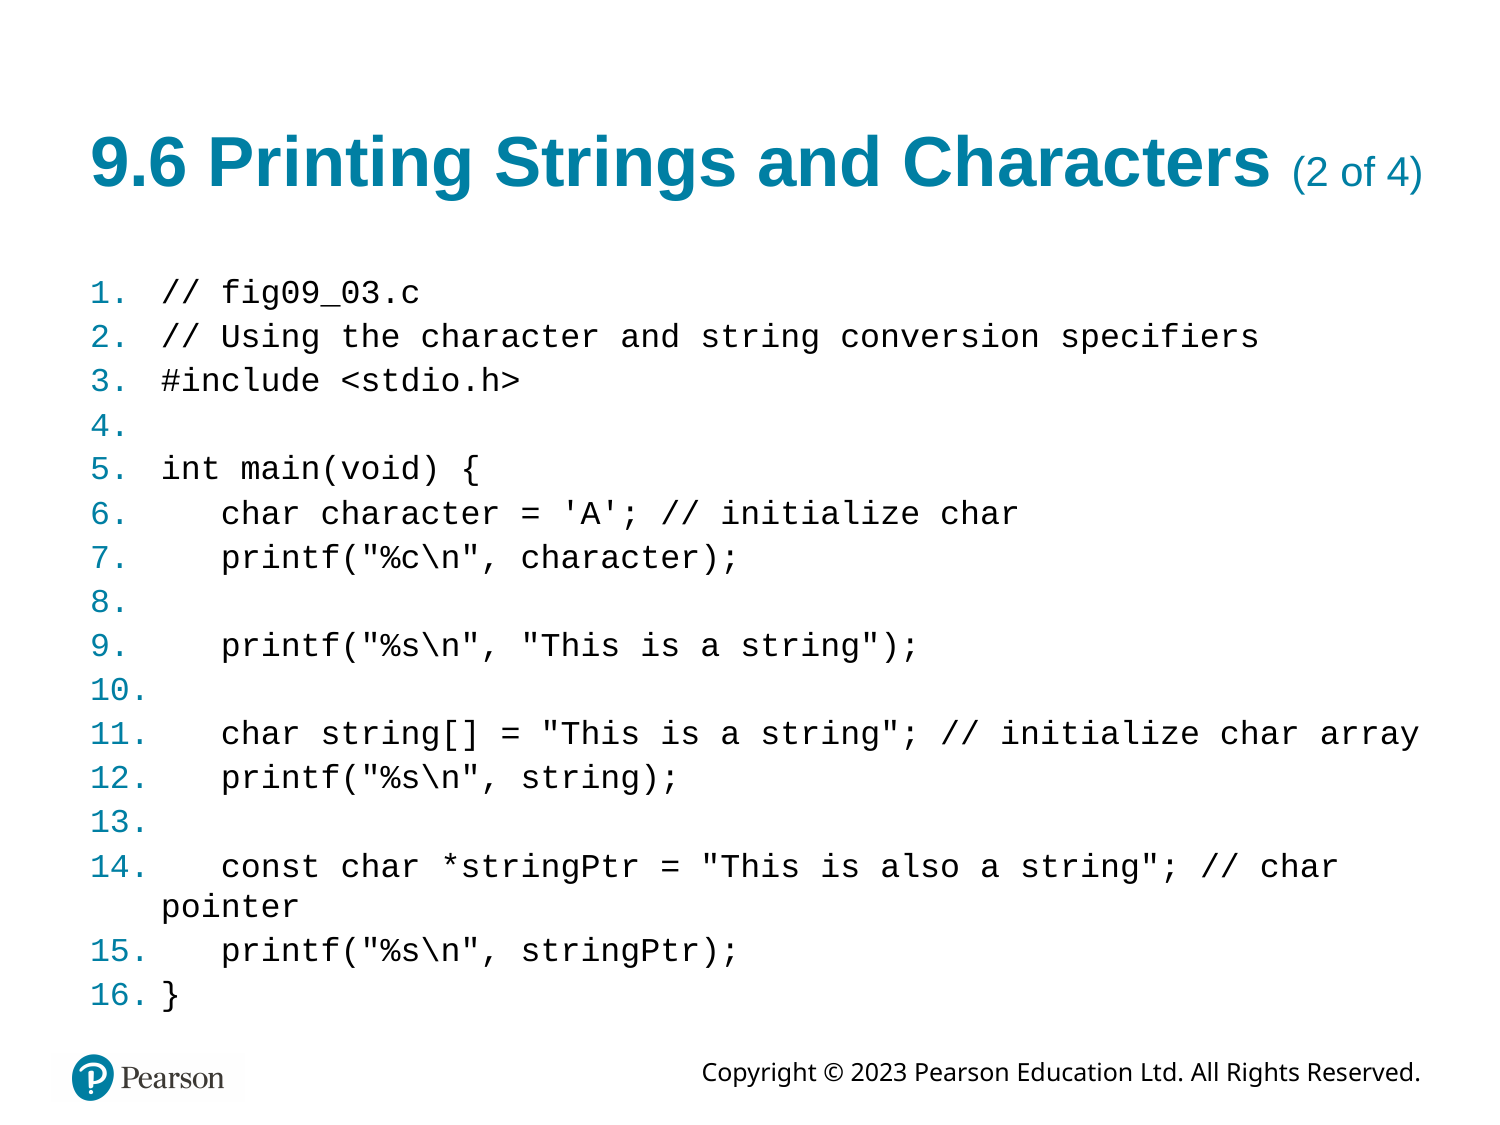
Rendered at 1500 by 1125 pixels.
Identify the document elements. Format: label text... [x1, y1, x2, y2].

title 9.6 Printing Strings and Characters (2 of 4) [75, 35, 1446, 216]
list // fig09_03.c // Using the character and string conversion specifiers #include <stdio.h> int main(void) { char character = 'A'; // initialize char printf("%c\n", character); printf("%s\n", "This is a string"); char string[] = "This is a string"; // initialize char array printf("%s\n", string); const char *stringPtr = "This is also a string"; // char pointer printf("%s\n", stringPtr); } [75, 255, 1457, 1021]
picture [51, 1053, 245, 1102]
